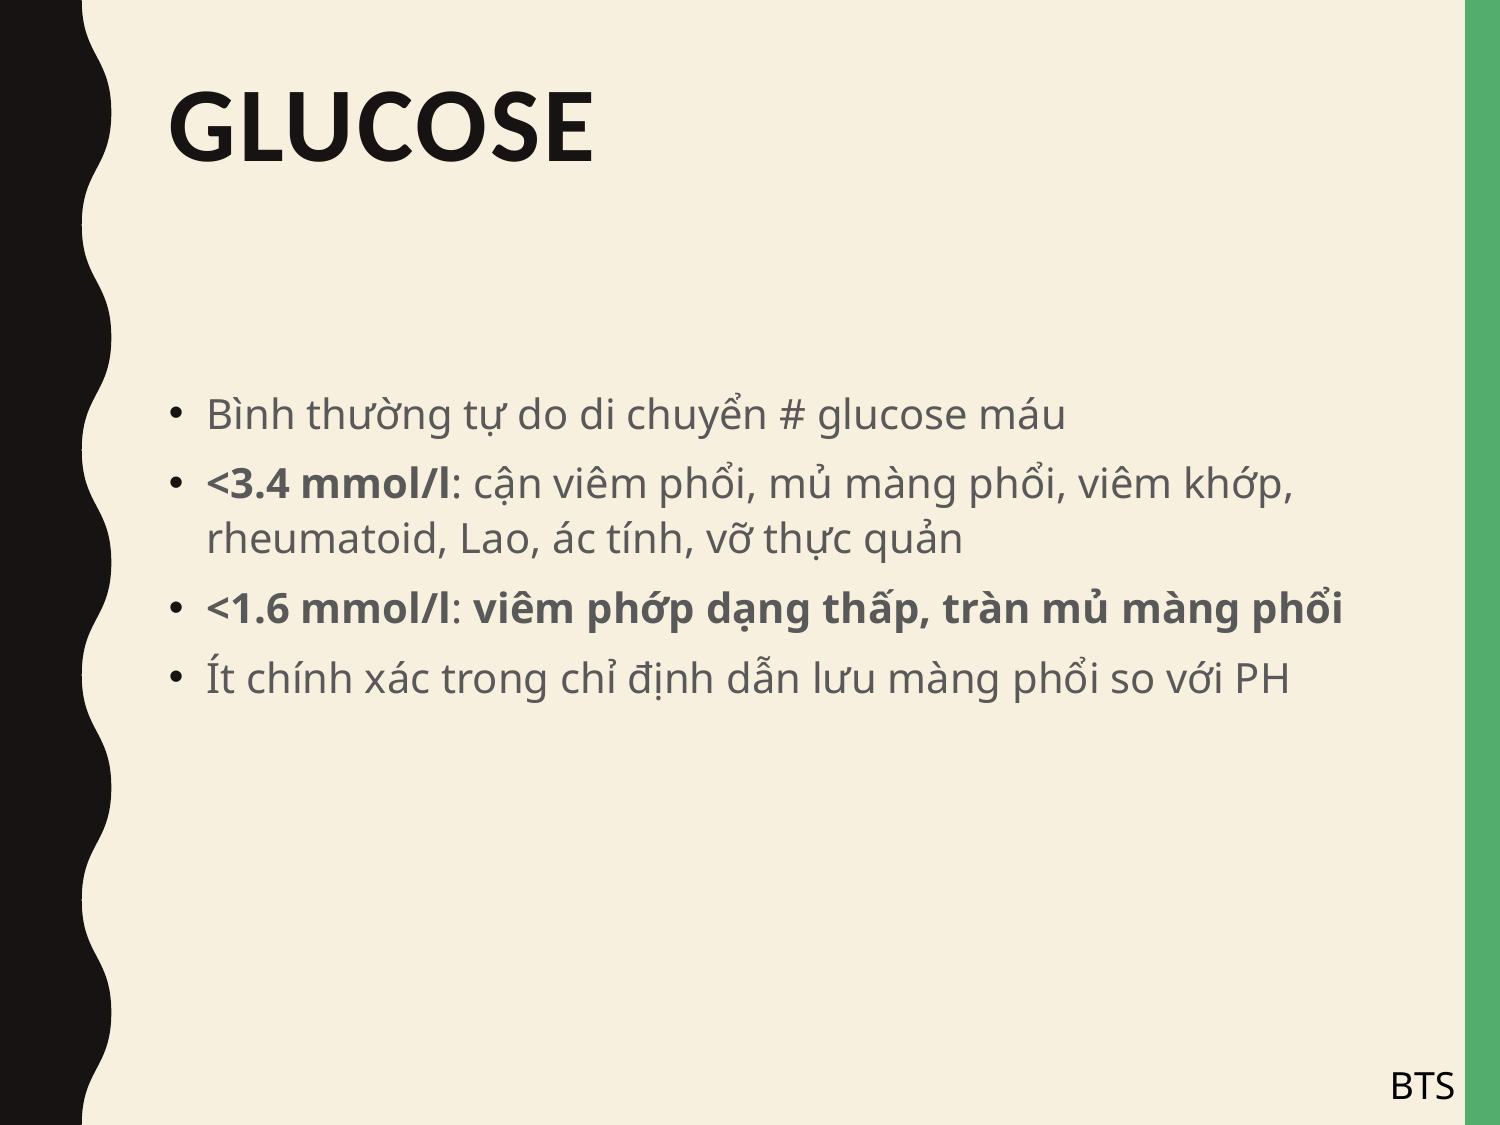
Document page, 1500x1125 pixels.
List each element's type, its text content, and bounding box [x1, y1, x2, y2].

text_box BTS [1374, 1054, 1470, 1115]
title Glucose [154, 62, 1407, 308]
list Bình thường tự do di chuyển # glucose máu <3.4 mmol/l: cận viêm phổi, mủ màng phổi, viêm khớp, rheumatoid, Lao, ác tính, vỡ thực quản <1.6 mmol/l: viêm phớp dạng thấp, tràn mủ màng phổi Ít chính xác trong chỉ định dẫn lưu màng phổi so với PH [154, 375, 1407, 965]
